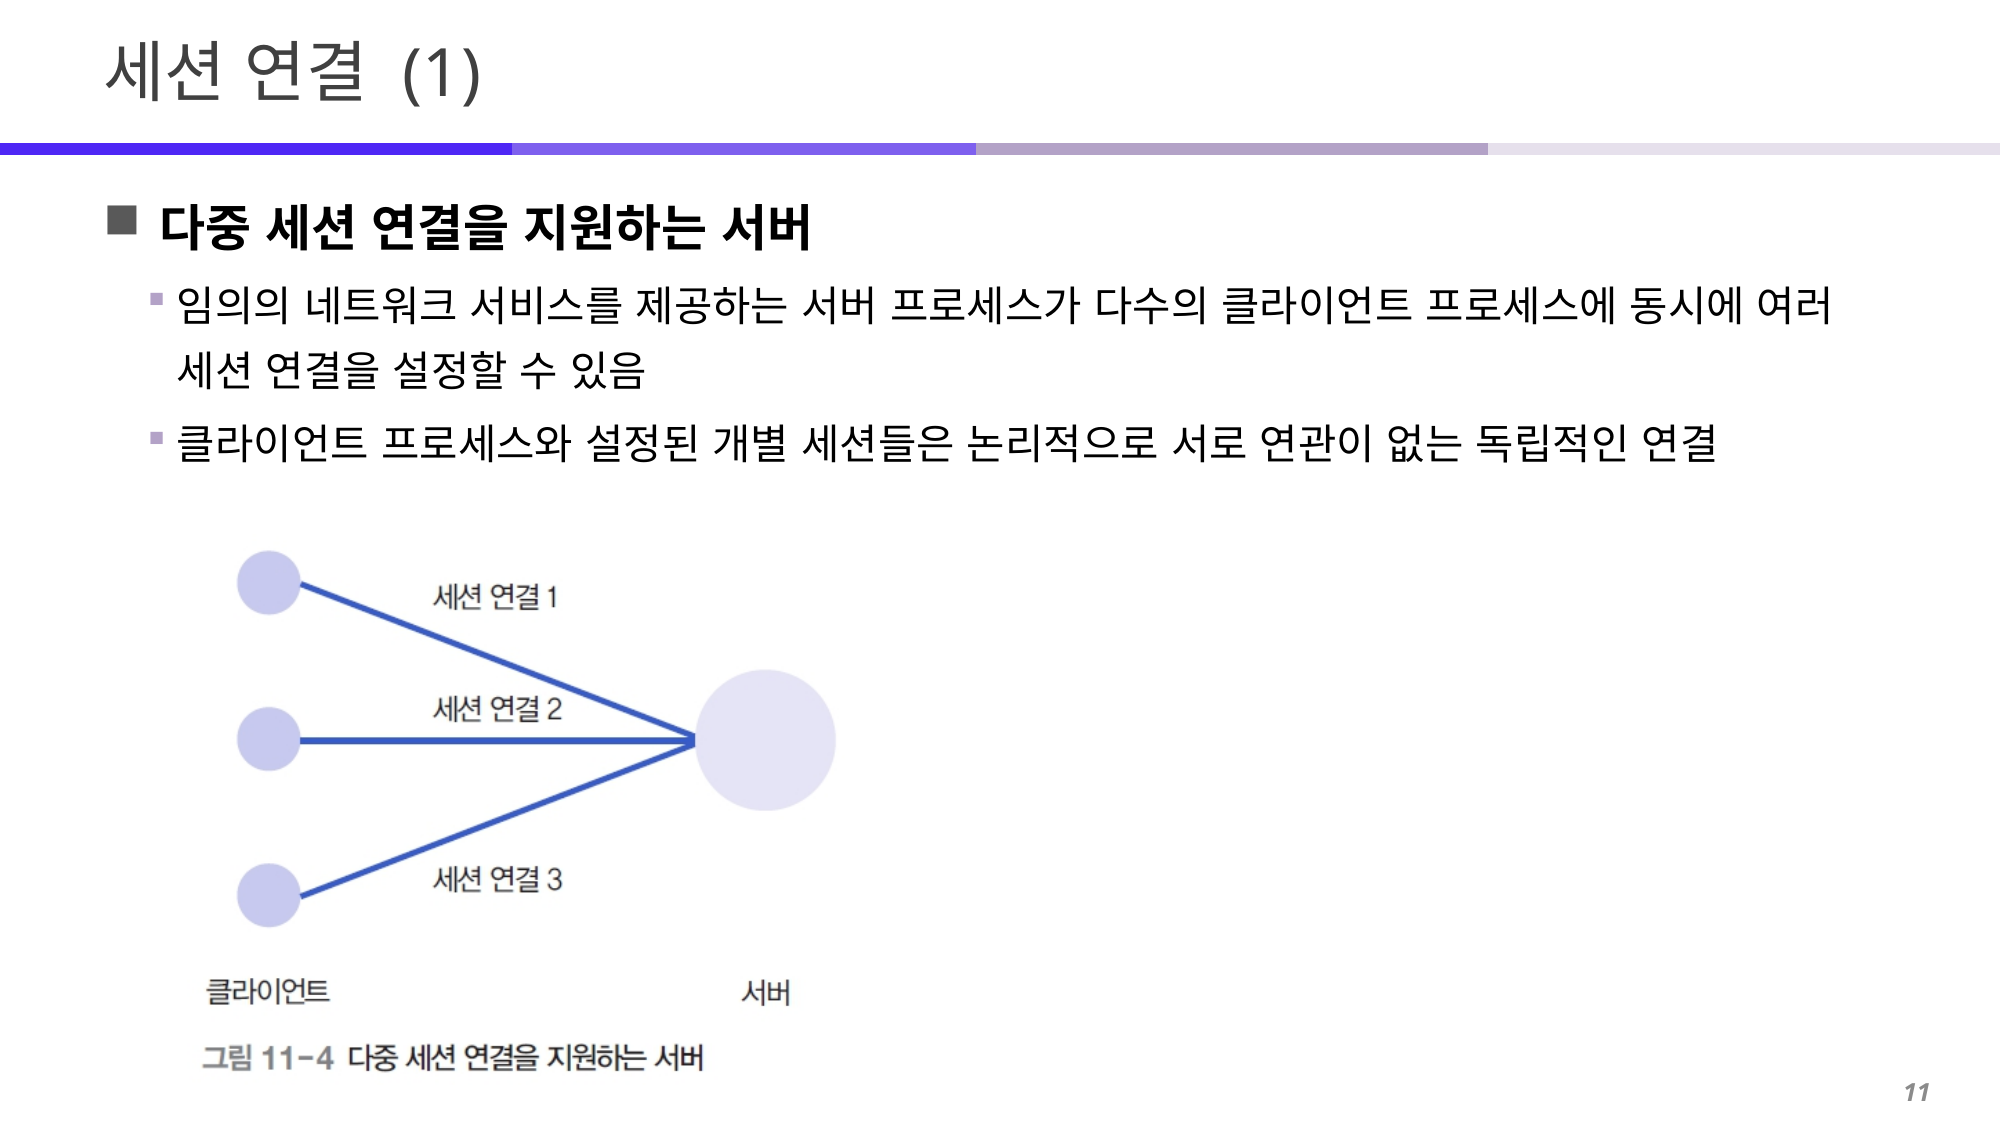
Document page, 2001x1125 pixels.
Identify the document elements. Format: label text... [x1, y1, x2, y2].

picture [187, 534, 851, 1085]
title 세션 연결 (1) [88, 18, 1920, 122]
list 다중 세션 연결을 지원하는 서버 임의의 네트워크 서비스를 제공하는 서버 프로세스가 다수의 클라이언트 프로세스에 동시에 여러 세션 연결을 설정할 수 있음 클라이언트 프로세스와 설정된 개별 세션들은 논리적으로 서로 연관이 없는 독립적인 연결 [88, 176, 1920, 1083]
